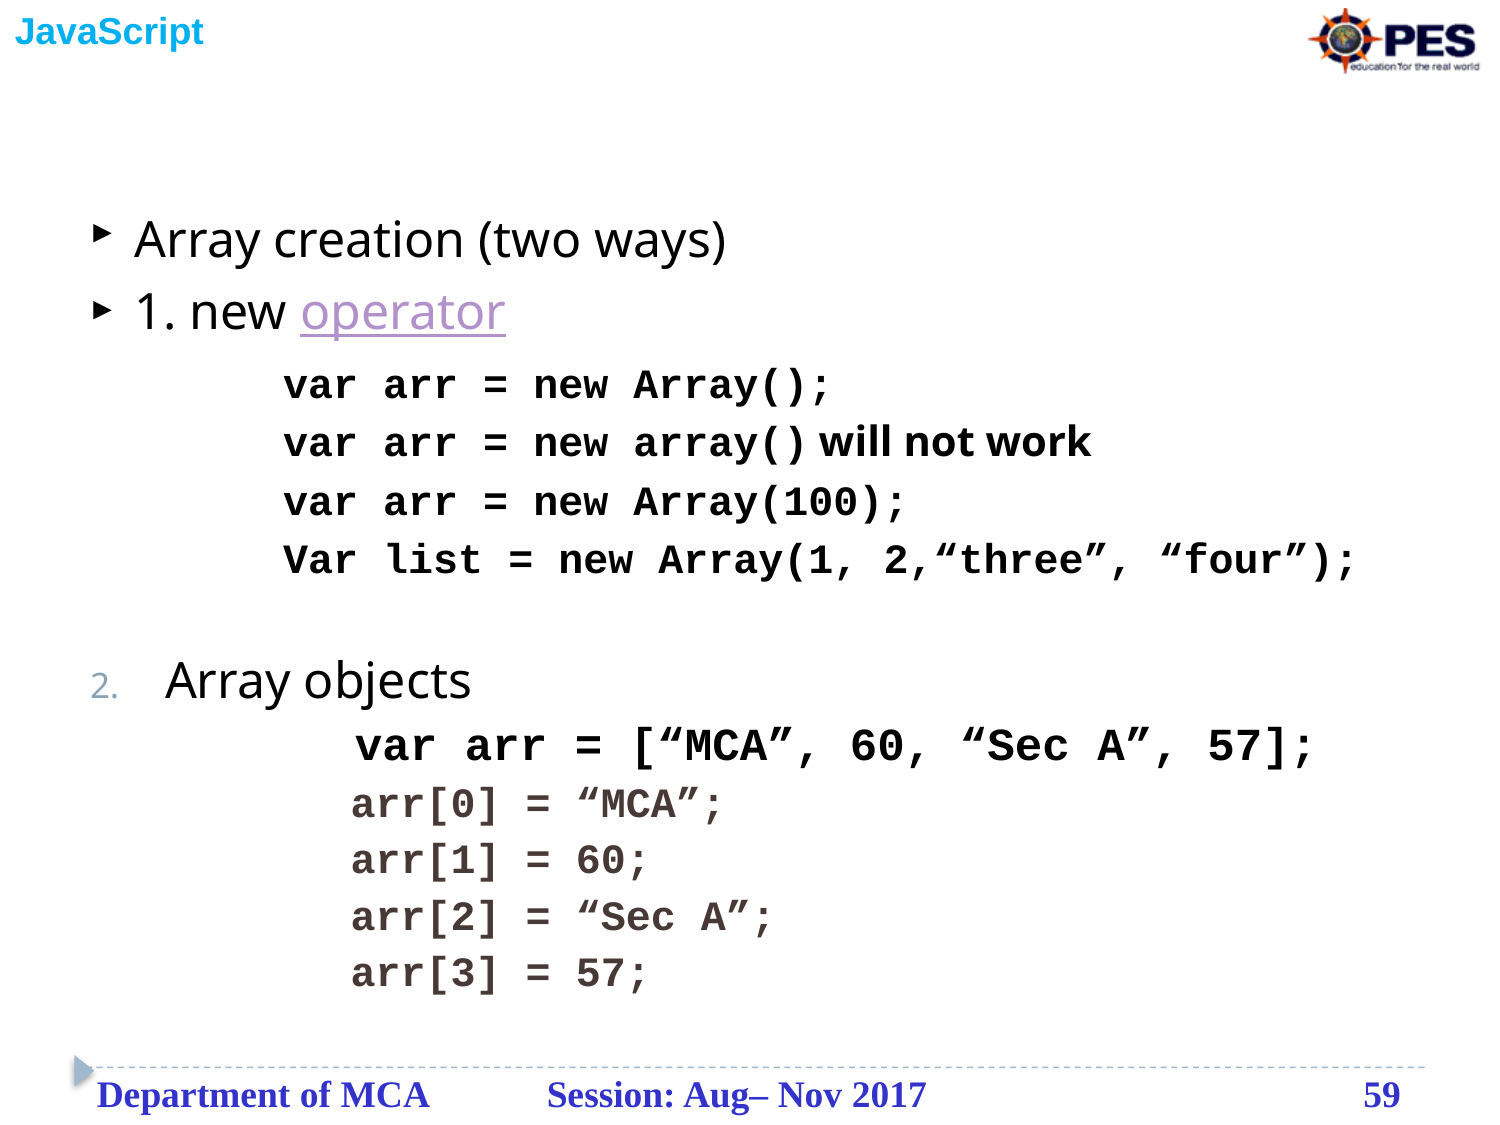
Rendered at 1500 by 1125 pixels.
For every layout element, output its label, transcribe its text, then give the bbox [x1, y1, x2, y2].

picture [1307, 8, 1492, 82]
list Array creation (two ways) 1. new operator var arr = new Array(); var arr = new array() will not work var arr = new Array(100); Var list = new Array(1, 2,“three”, “four”); Array objects var arr = [“MCA”, 60, “Sec A”, 57]; arr[0] = “MCA”; arr[1] = 60; arr[2] = “Sec A”; arr[3] = 57; [75, 200, 1425, 1010]
